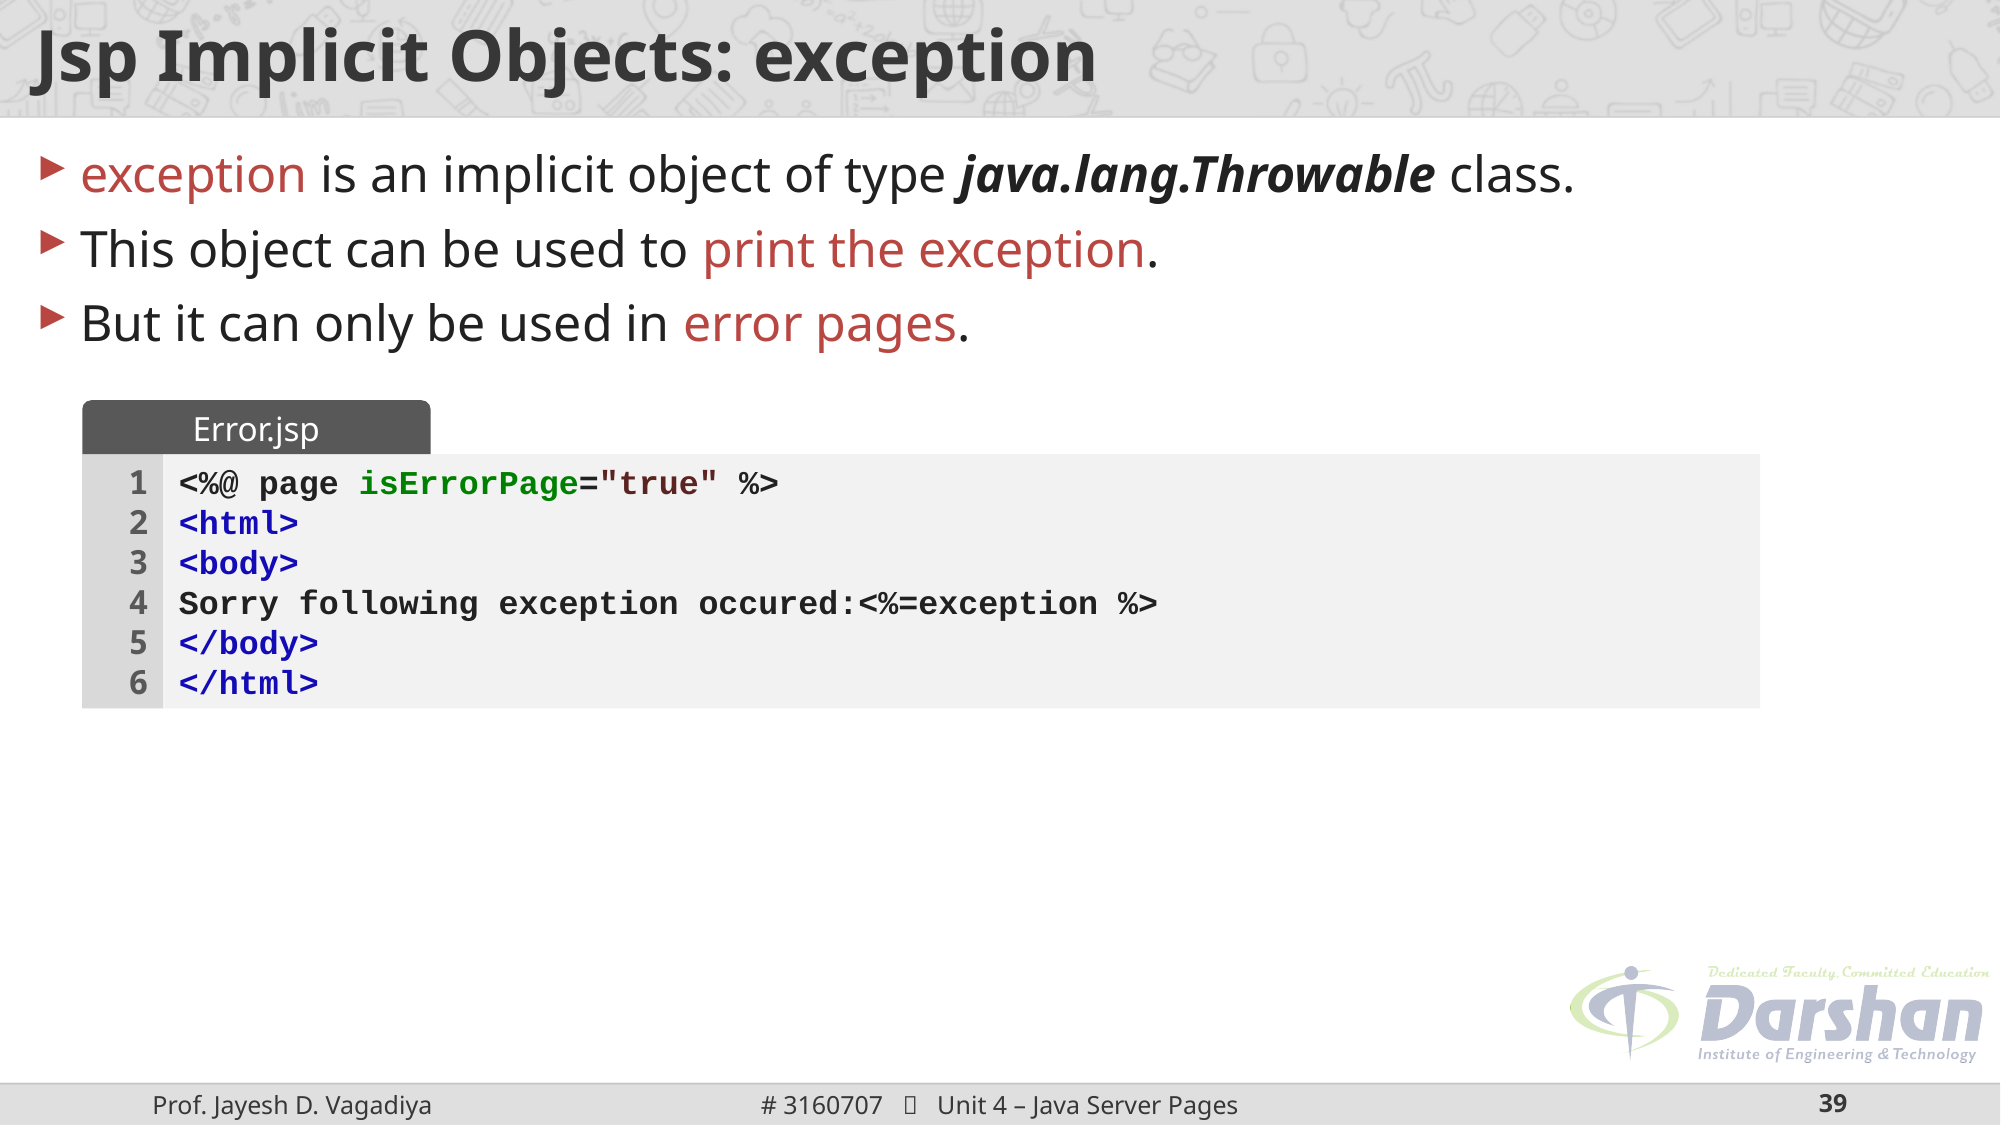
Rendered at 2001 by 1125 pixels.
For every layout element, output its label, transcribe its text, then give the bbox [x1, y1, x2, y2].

title Jsp Implicit Objects: exception [0, 0, 2000, 117]
list exception is an implicit object of type java.lang.Throwable class. This object can be used to print the exception. But it can only be used in error pages. [21, 141, 1979, 1059]
text_box Error.jsp [81, 399, 432, 456]
table_header Map containing header names to corresponding array of string values. [1570, 966, 1990, 1063]
text_box <%@ page isErrorPage="true" %> <html> <body> Sorry following exception occured:<%=exception %> </body> </html> [164, 454, 1761, 709]
text_box 1 2 3 4 5 6 [82, 456, 164, 709]
